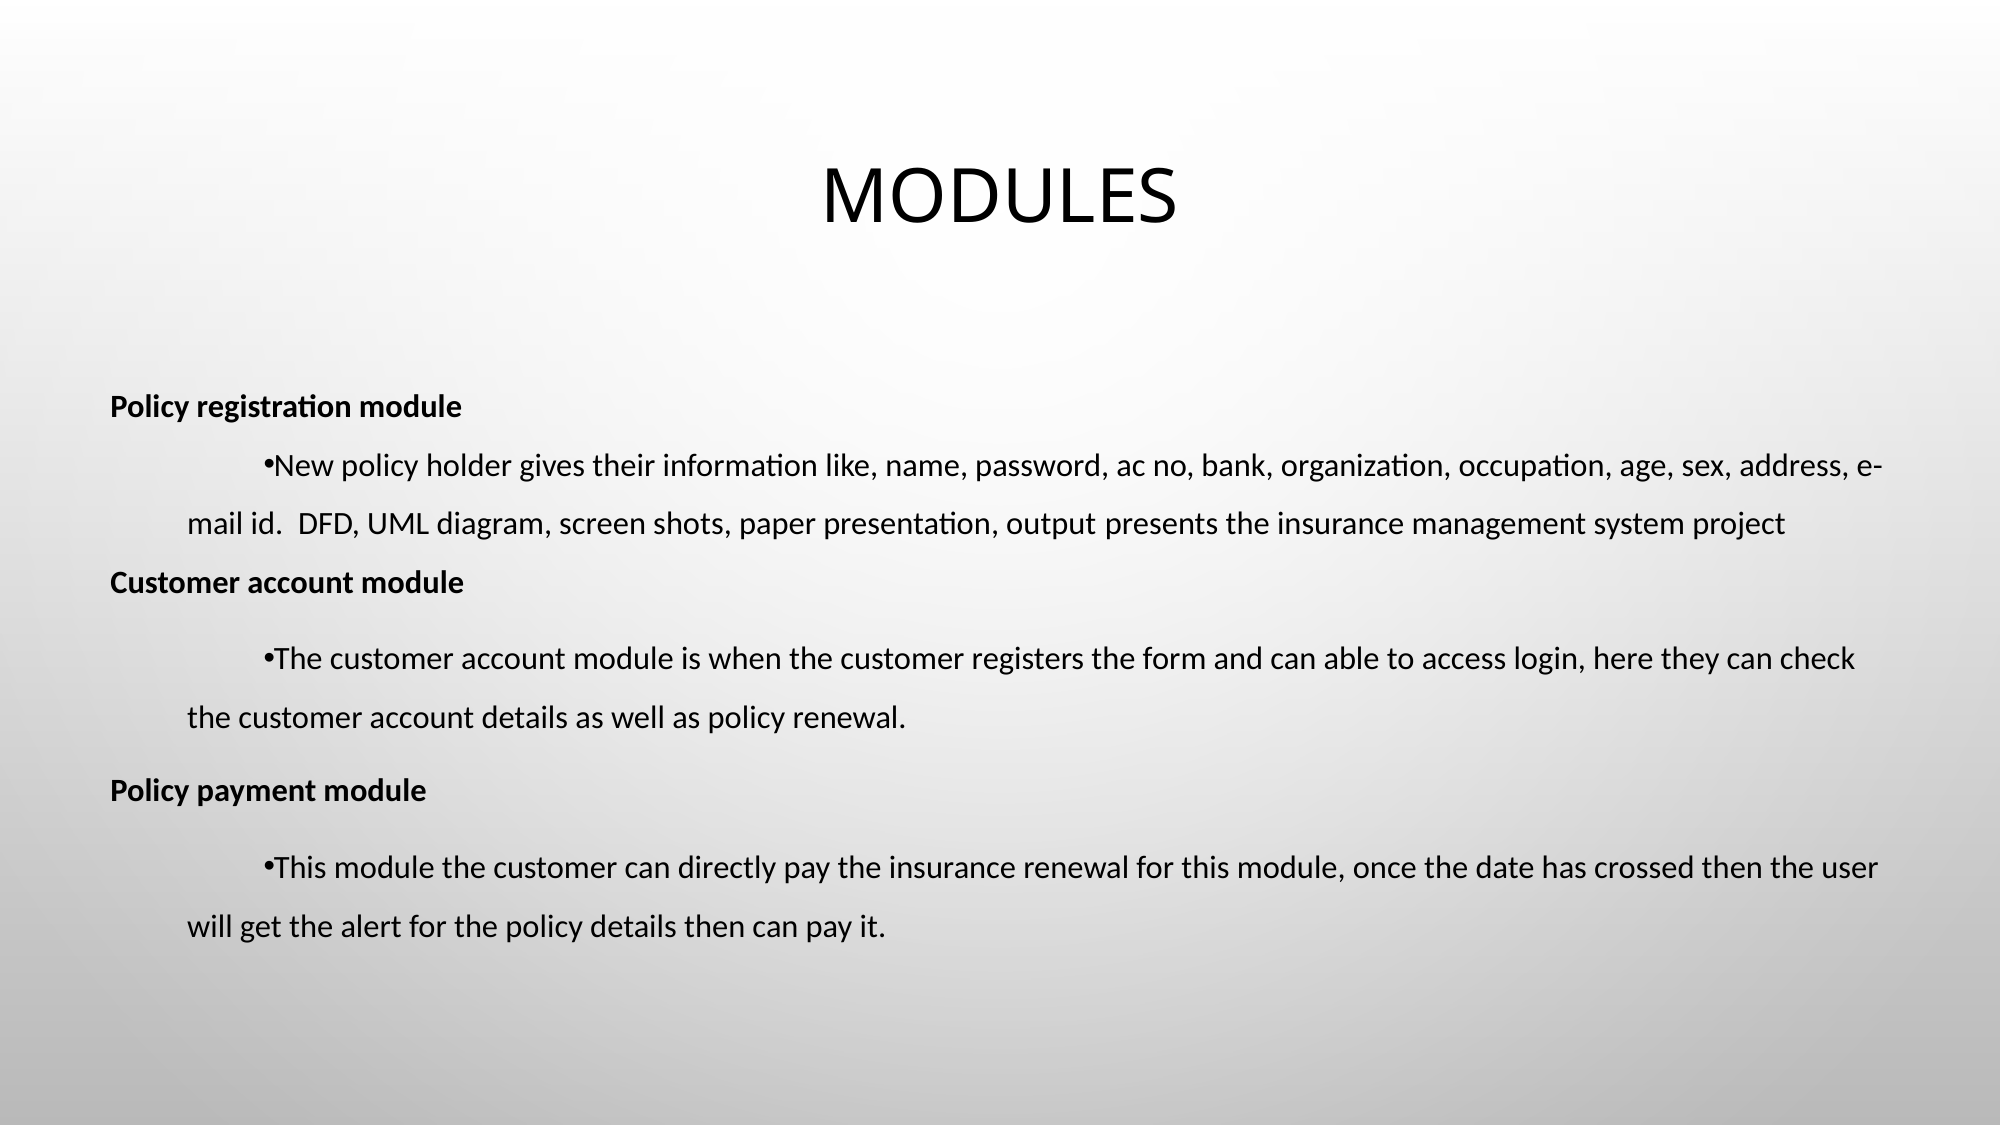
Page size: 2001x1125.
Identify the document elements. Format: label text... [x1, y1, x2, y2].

list Policy registration module New policy holder gives their information like, name, password, ac no, bank, organization, occupation, age, sex, address, e-mail id. DFD, UML diagram, screen shots, paper presentation, output presents the insurance management system project Customer account module The customer account module is when the customer registers the form and can able to access login, here they can check the customer account details as well as policy renewal. Policy payment module This module the customer can directly pay the insurance renewal for this module, once the date has crossed then the user will get the alert for the policy details then can pay it. [95, 357, 1905, 962]
title Modules [95, 115, 1905, 282]
picture [0, 0, 2000, 1125]
